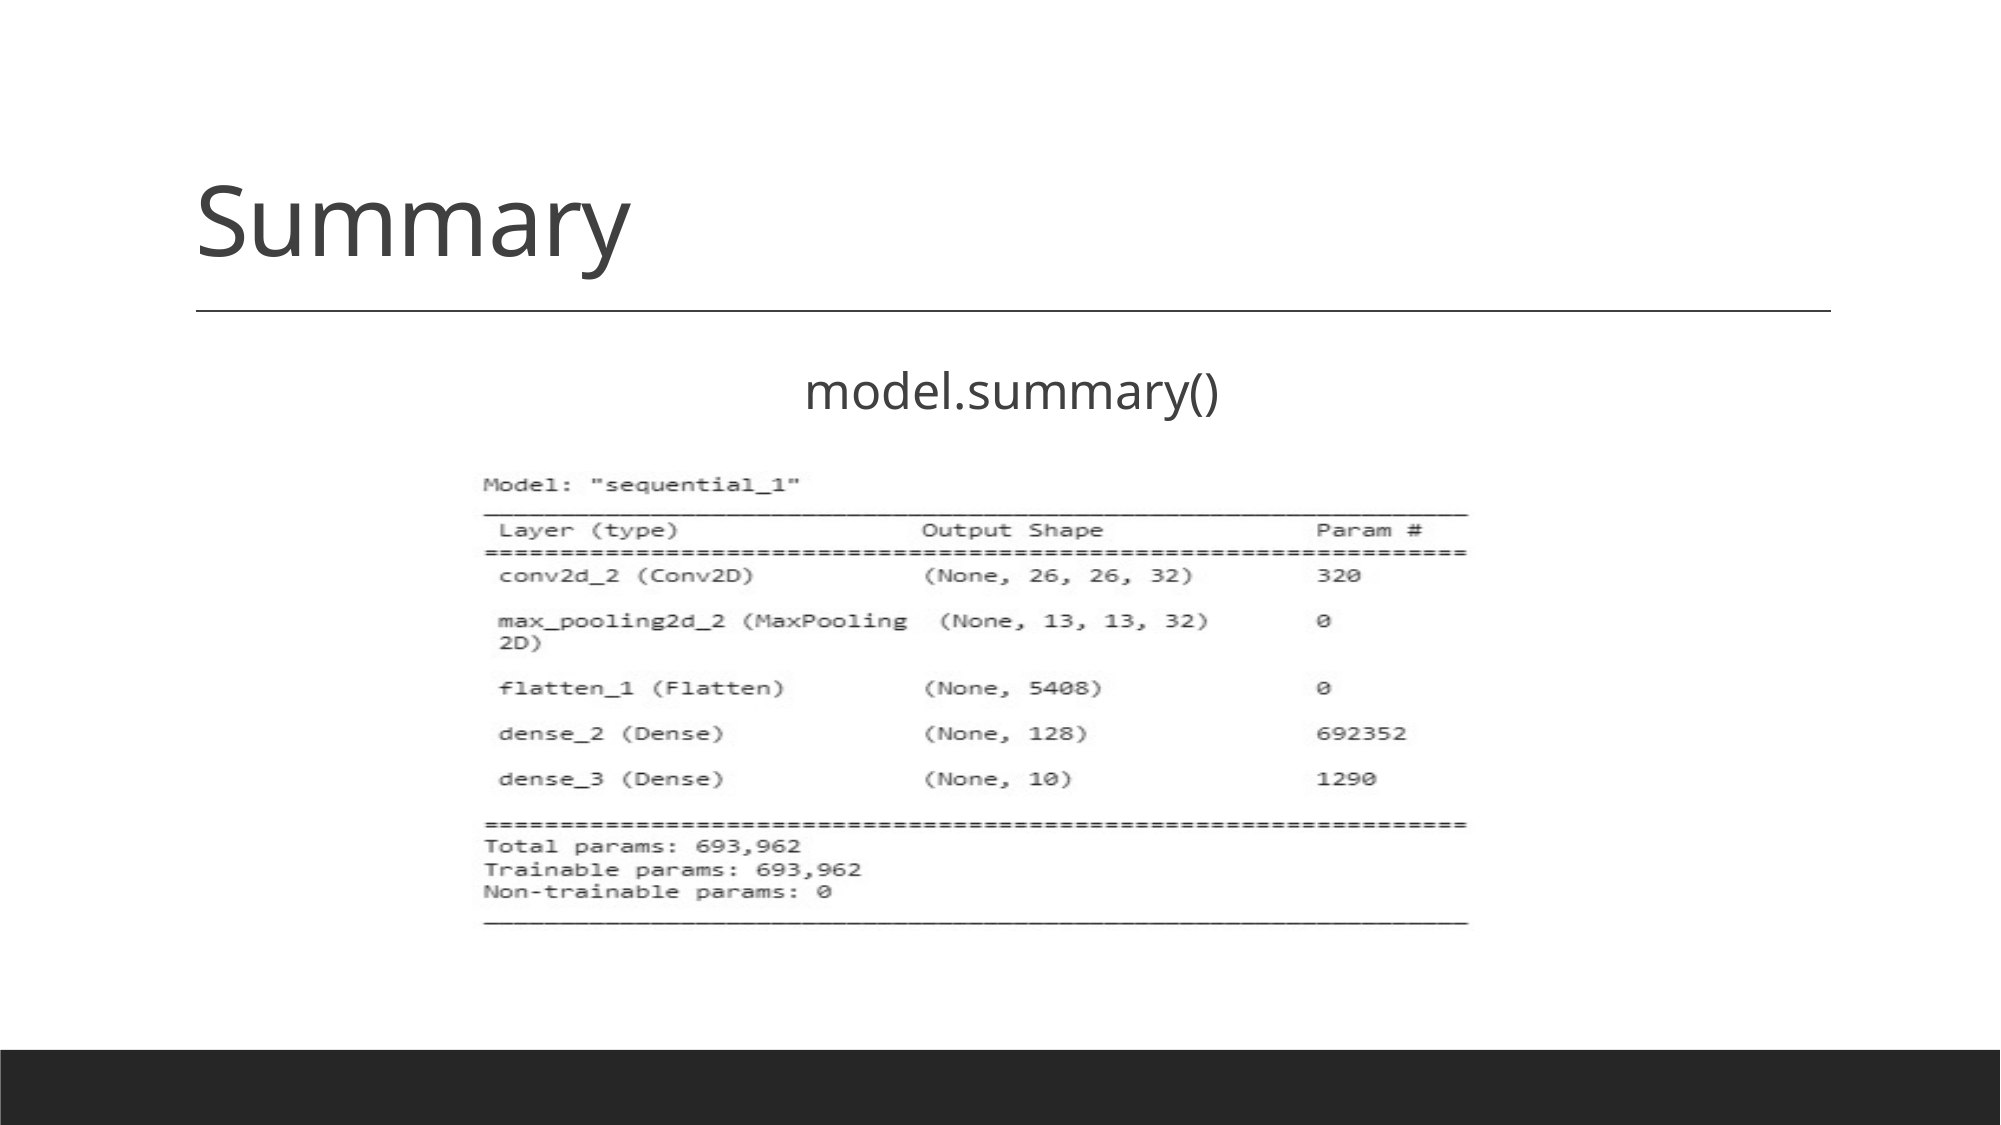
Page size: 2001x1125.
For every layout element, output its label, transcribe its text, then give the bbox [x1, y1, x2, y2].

list model.summary() [180, 345, 1830, 963]
title Summary [180, 47, 1830, 285]
picture [454, 470, 1512, 932]
